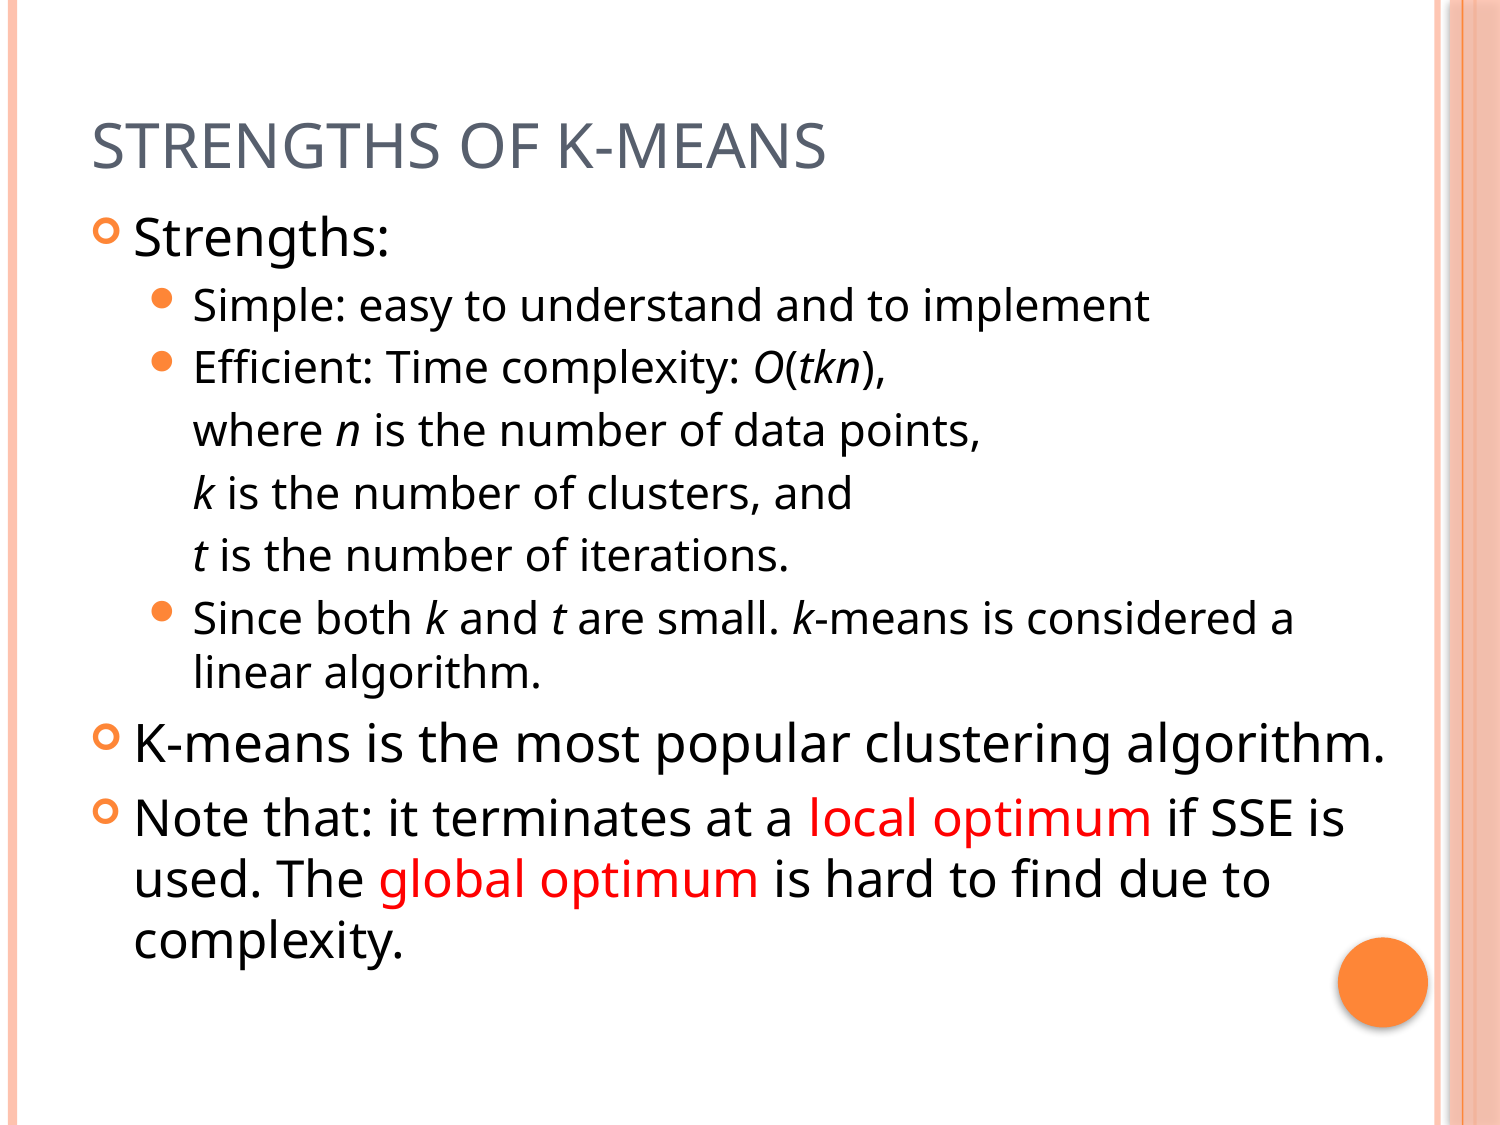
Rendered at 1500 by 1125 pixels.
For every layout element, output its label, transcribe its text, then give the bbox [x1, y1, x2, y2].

title Strengths of k-means [76, 54, 1425, 189]
list Strengths: Simple: easy to understand and to implement Efficient: Time complexity: O(tkn), where n is the number of data points, k is the number of clusters, and t is the number of iterations. Since both k and t are small. k-means is considered a linear algorithm. K-means is the most popular clustering algorithm. Note that: it terminates at a local optimum if SSE is used. The global optimum is hard to find due to complexity. [75, 196, 1406, 1006]
slide_number 24 [1074, 1024, 1425, 1100]
